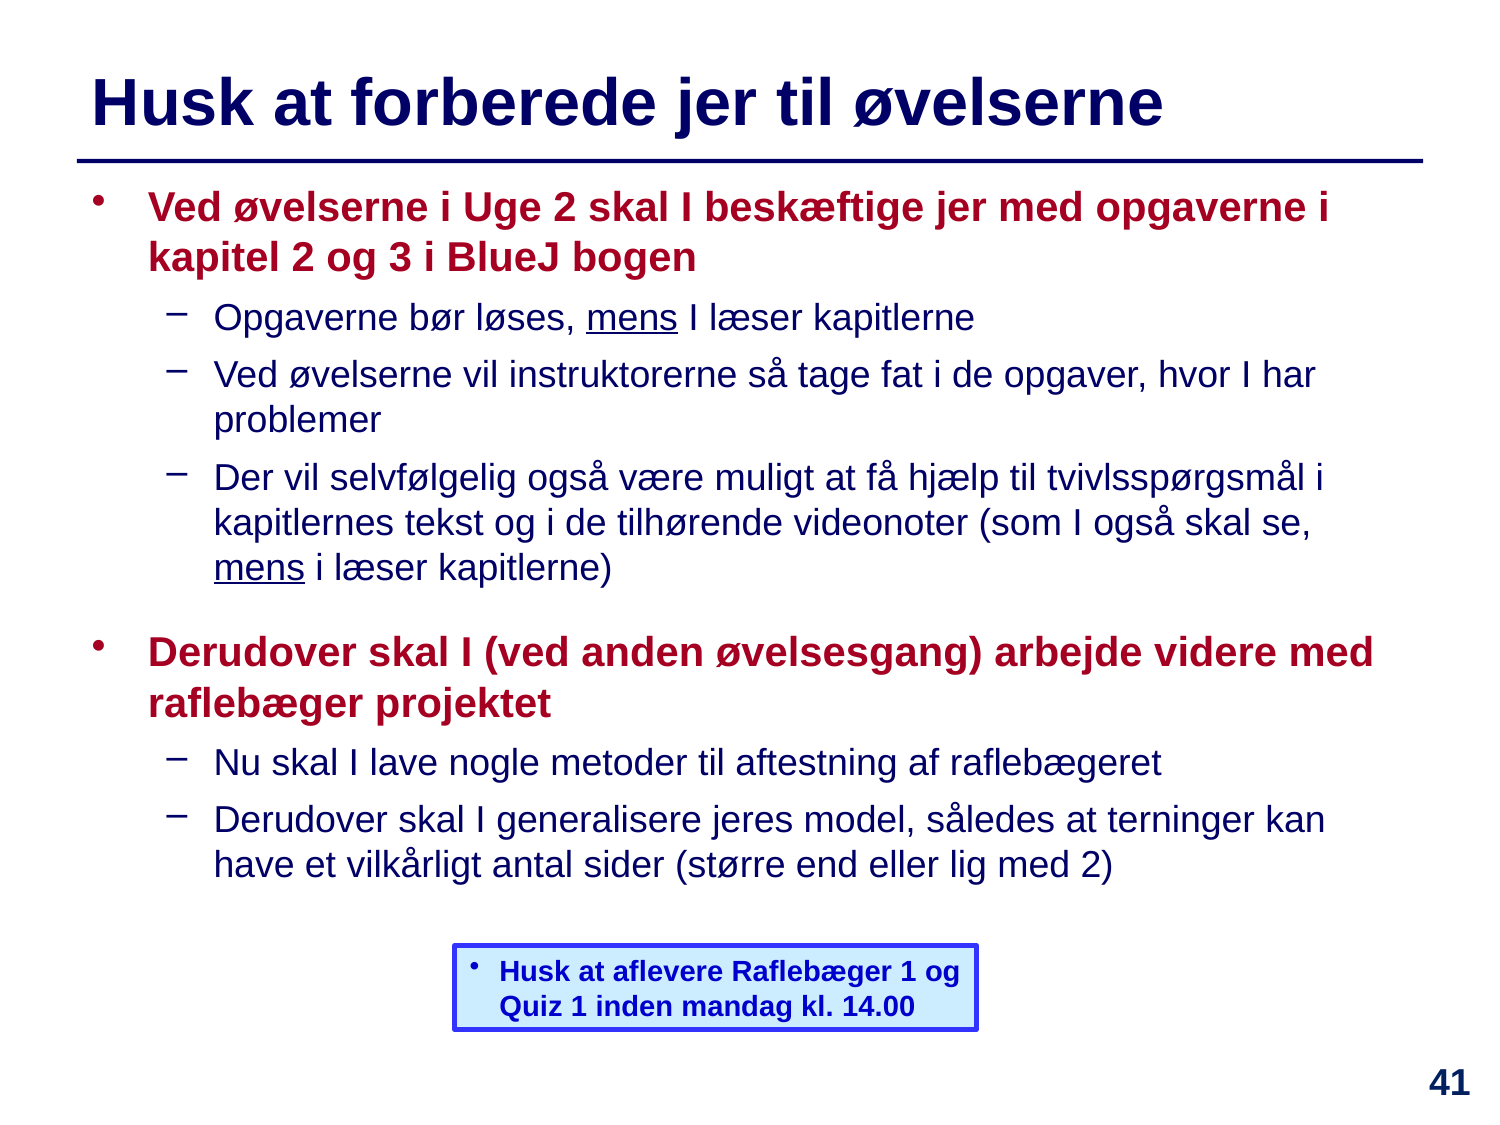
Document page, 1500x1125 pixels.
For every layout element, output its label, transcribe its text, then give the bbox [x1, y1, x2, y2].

slide_number 41 [1399, 1049, 1500, 1125]
text_box Husk at aflevere Raflebæger 1 og Quiz 1 inden mandag kl. 14.00 [454, 945, 977, 1030]
title Husk at forberede jer til øvelserne [76, 42, 1424, 155]
list Ved øvelserne i Uge 2 skal I beskæftige jer med opgaverne i kapitel 2 og 3 i BlueJ bogen Opgaverne bør løses, mens I læser kapitlerne Ved øvelserne vil instruktorerne så tage fat i de opgaver, hvor I har problemer Der vil selvfølgelig også være muligt at få hjælp til tvivlsspørgsmål i kapitlernes tekst og i de tilhørende videonoter (som I også skal se, mens i læser kapitlerne) Derudover skal I (ved anden øvelsesgang) arbejde videre med raflebæger projektet Nu skal I lave nogle metoder til aftestning af raflebægeret Derudover skal I generalisere jeres model, således at terninger kan have et vilkårligt antal sider (større end eller lig med 2) [76, 172, 1424, 988]
